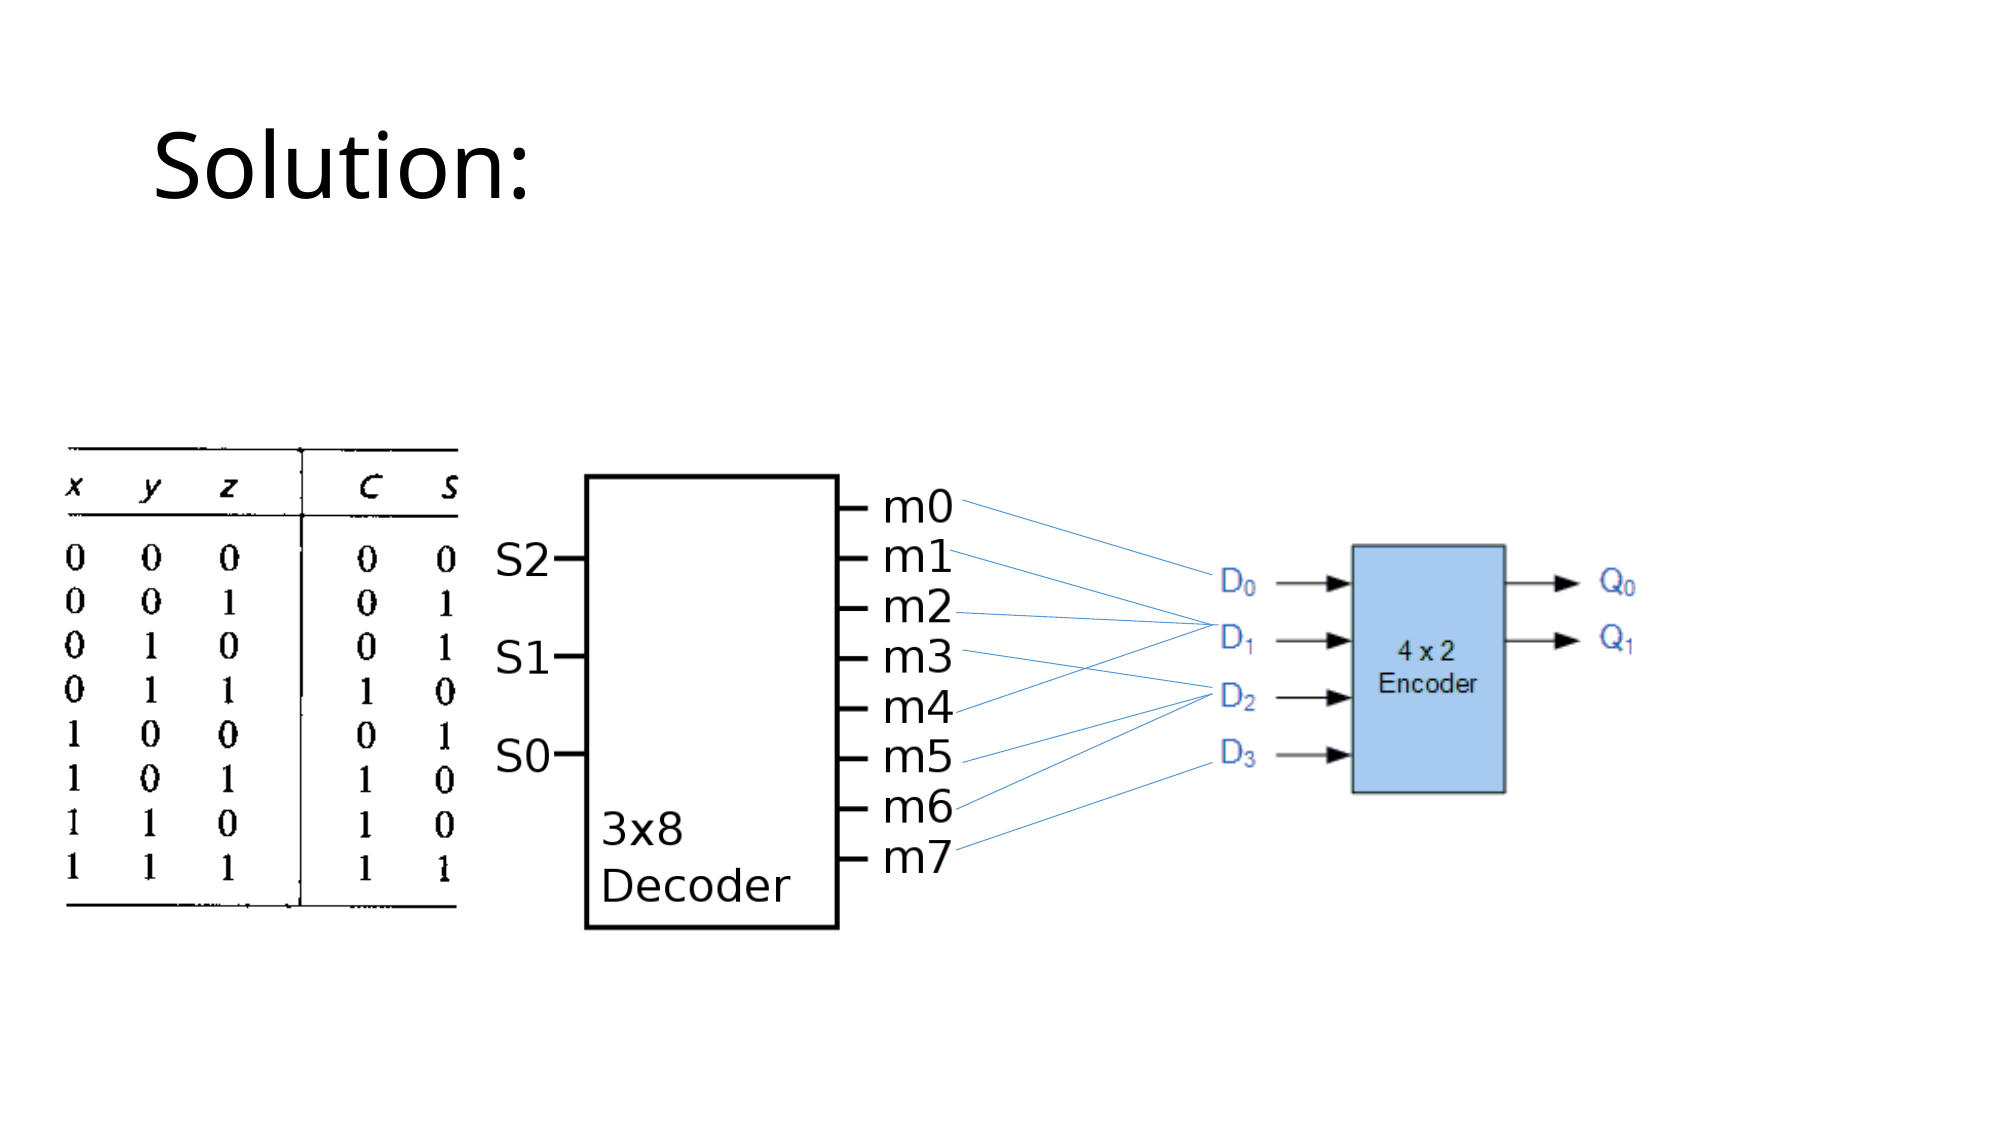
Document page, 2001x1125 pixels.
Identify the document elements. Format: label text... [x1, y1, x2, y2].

picture [12, 424, 478, 922]
title Solution: [137, 59, 1863, 278]
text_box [956, 762, 1213, 850]
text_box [956, 624, 1213, 693]
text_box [949, 549, 1213, 625]
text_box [962, 499, 1213, 549]
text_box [956, 612, 1219, 625]
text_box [474, 424, 1642, 950]
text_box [956, 693, 1213, 762]
